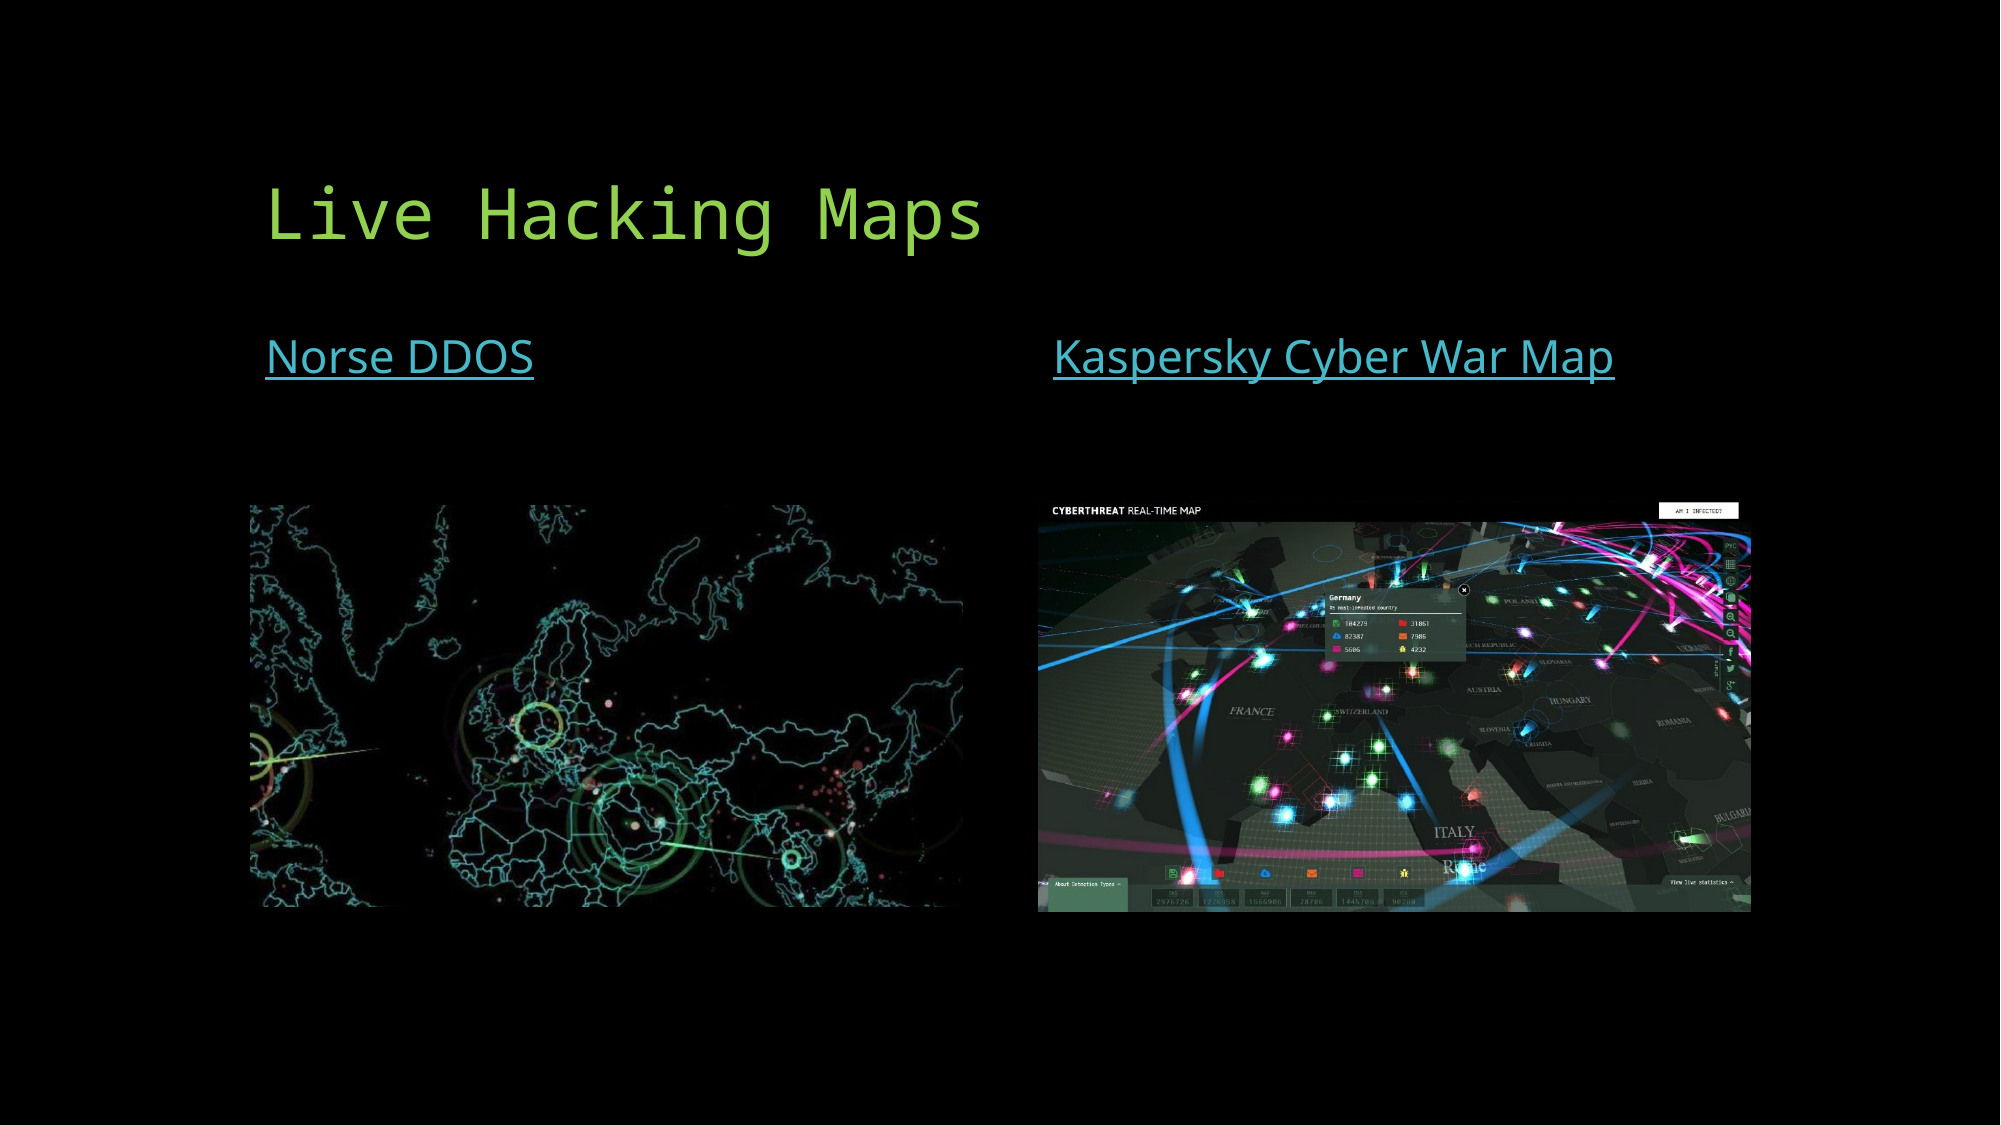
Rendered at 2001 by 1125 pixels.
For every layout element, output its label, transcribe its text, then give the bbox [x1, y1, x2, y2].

list Kaspersky Cyber War Map [1038, 299, 1751, 413]
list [1037, 501, 1751, 912]
title Live Hacking Maps [249, 75, 1750, 263]
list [250, 505, 963, 907]
list Norse DDOS [250, 299, 963, 413]
